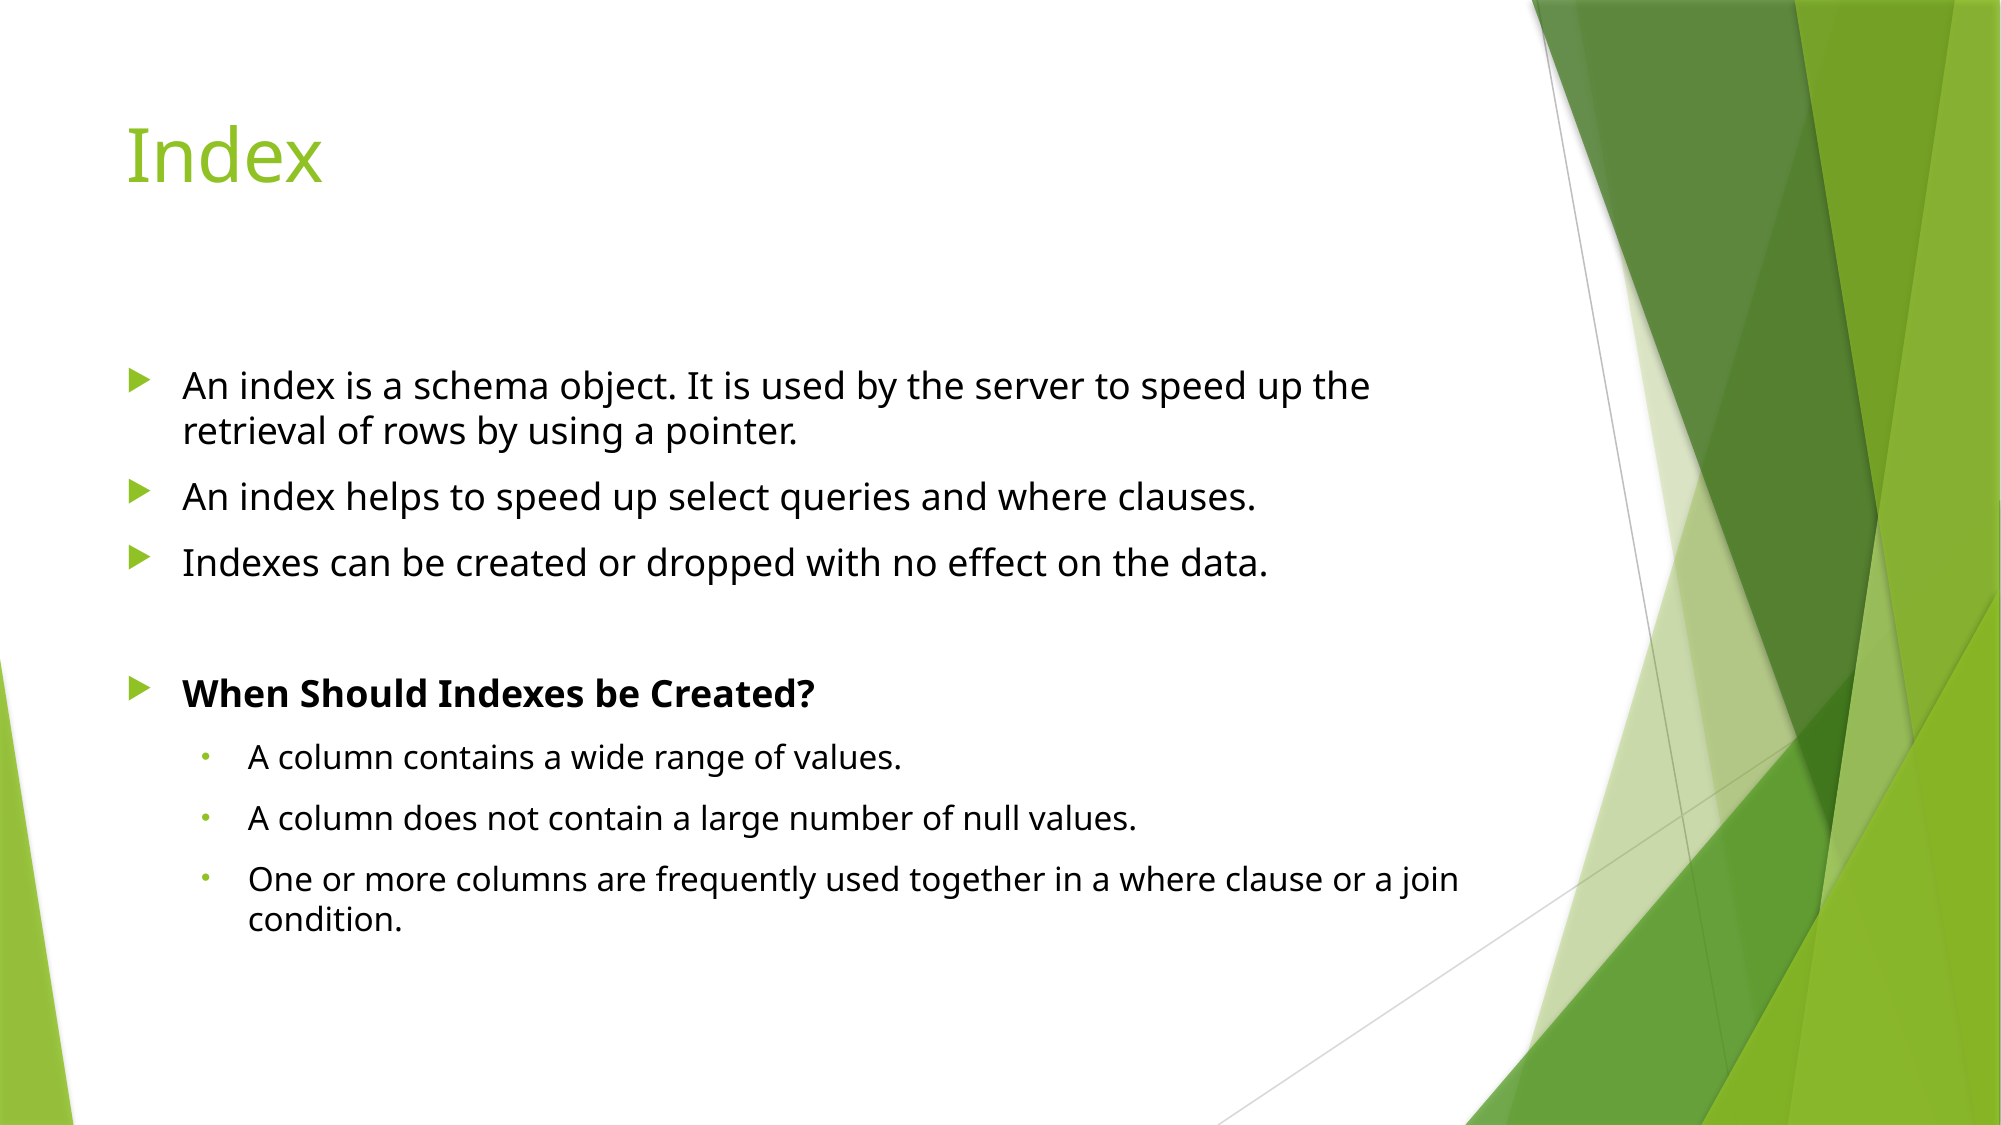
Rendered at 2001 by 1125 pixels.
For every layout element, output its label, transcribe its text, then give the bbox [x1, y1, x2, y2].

title Index [111, 99, 1522, 317]
list An index is a schema object. It is used by the server to speed up the retrieval of rows by using a pointer. An index helps to speed up select queries and where clauses. Indexes can be created or dropped with no effect on the data. When Should Indexes be Created? A column contains a wide range of values. A column does not contain a large number of null values. One or more columns are frequently used together in a where clause or a join condition. [111, 354, 1522, 992]
